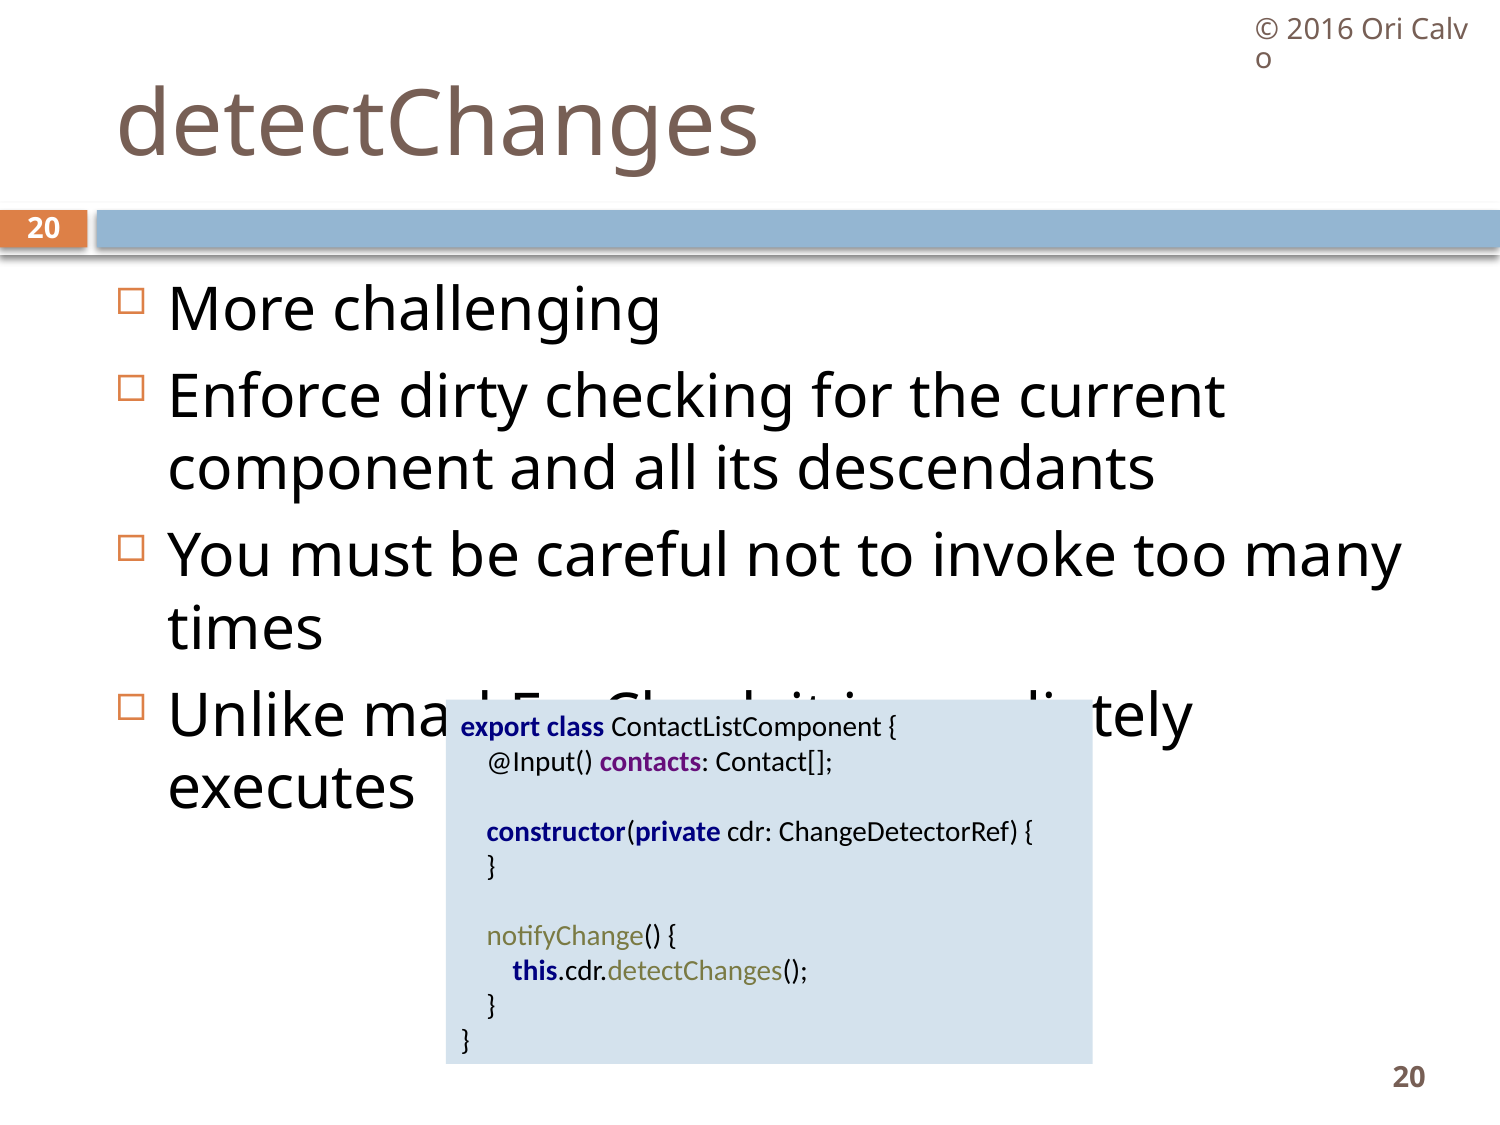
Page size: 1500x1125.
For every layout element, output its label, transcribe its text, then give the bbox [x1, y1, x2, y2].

slide_number 20 [0, 208, 88, 249]
footer © 2016 Ori Calvo [1240, 0, 1500, 60]
title detectChanges [100, 37, 1438, 200]
list More challenging Enforce dirty checking for the current component and all its descendants You must be careful not to invoke too many times Unlike markForCheck it immediately executes [100, 262, 1438, 1000]
text_box export class ContactListComponent { @Input() contacts: Contact[]; constructor(private cdr: ChangeDetectorRef) { } notifyChange() { this.cdr.detectChanges(); } } [445, 699, 1093, 1064]
